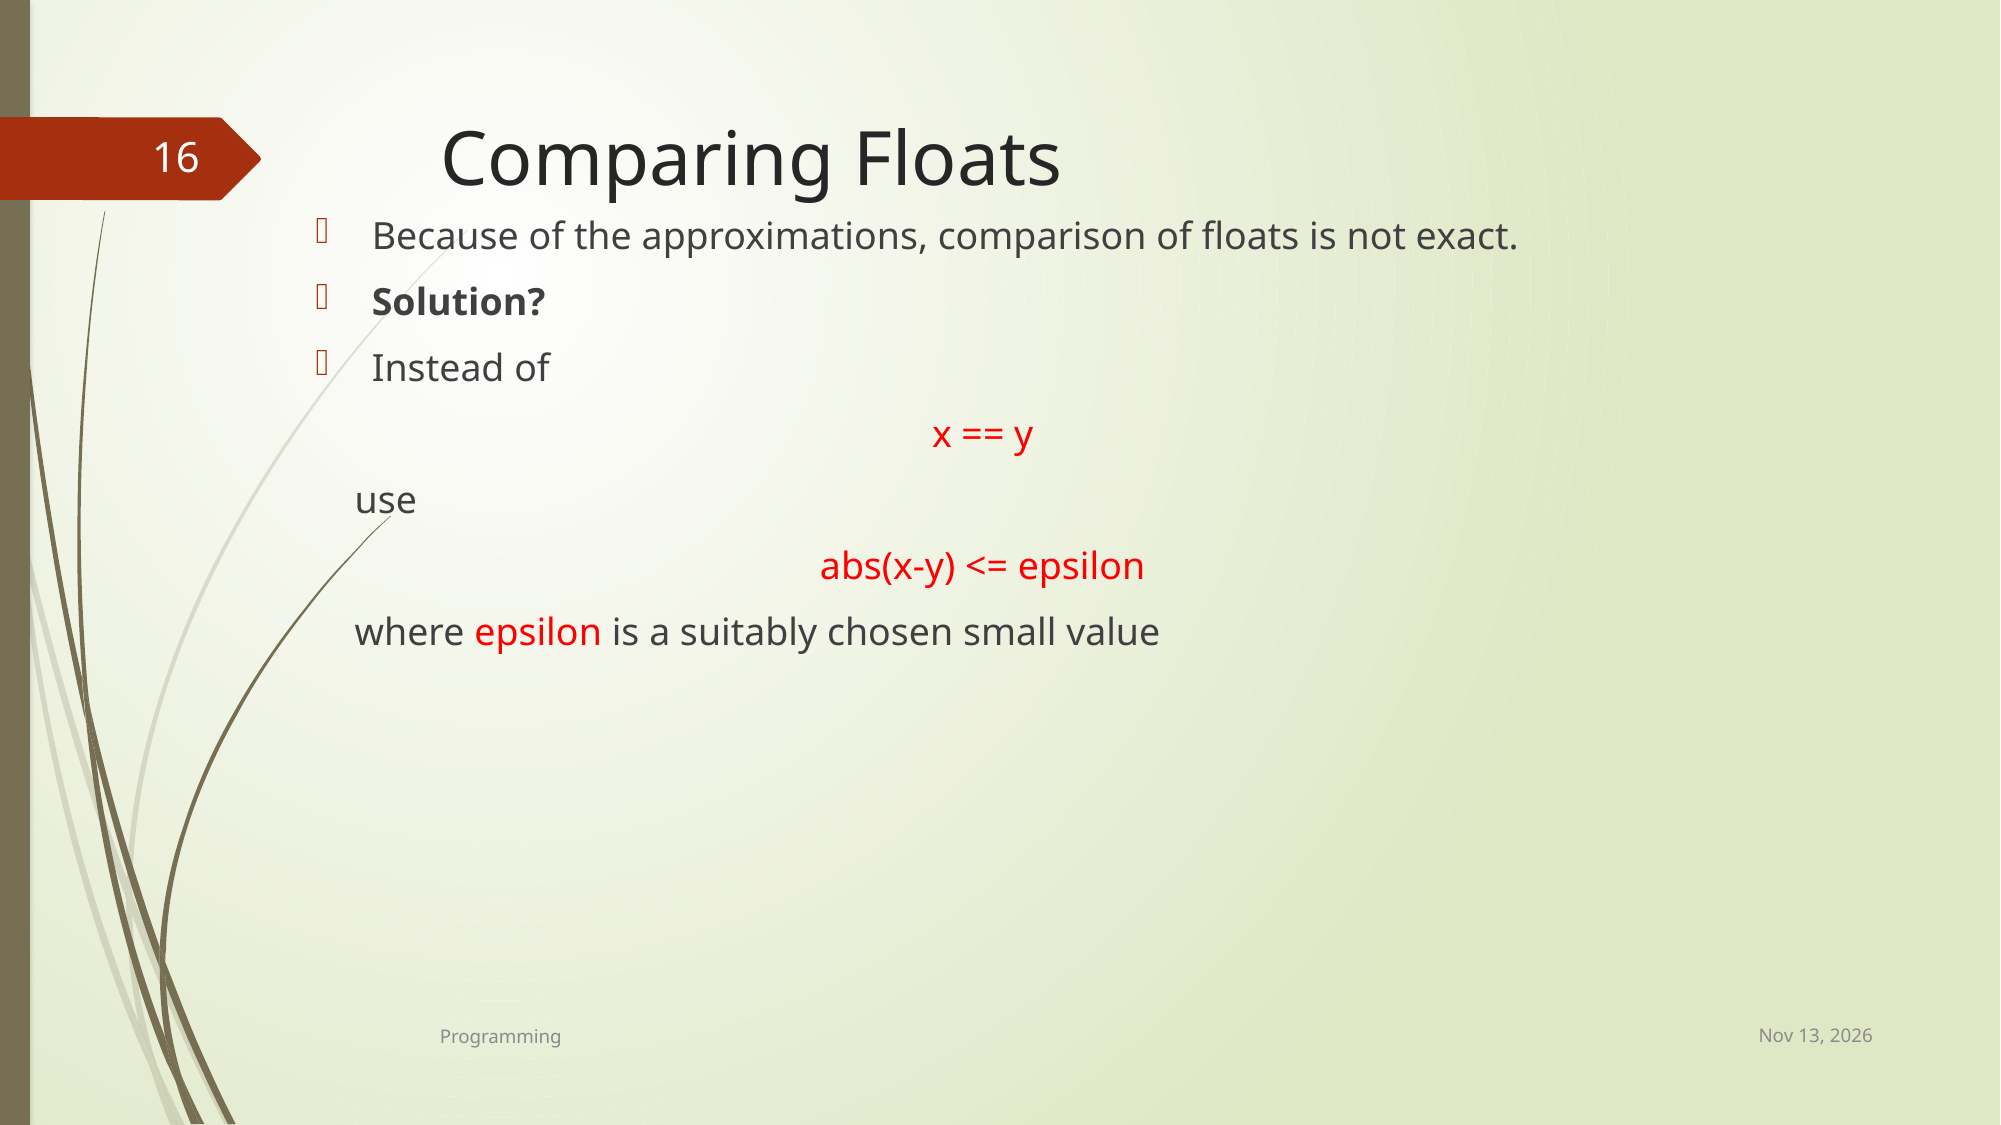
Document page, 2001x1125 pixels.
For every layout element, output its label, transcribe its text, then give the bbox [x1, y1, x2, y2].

slide_number 16 [87, 129, 216, 190]
footer Programming [424, 1006, 1675, 1067]
slide_number Dec-23 [1699, 1005, 1888, 1067]
list Because of the approximations, comparison of floats is not exact. Solution? Instead of x == y use abs(x-y) <= epsilon where epsilon is a suitably chosen small value [300, 204, 1675, 1005]
title Comparing Floats [425, 102, 1888, 313]
